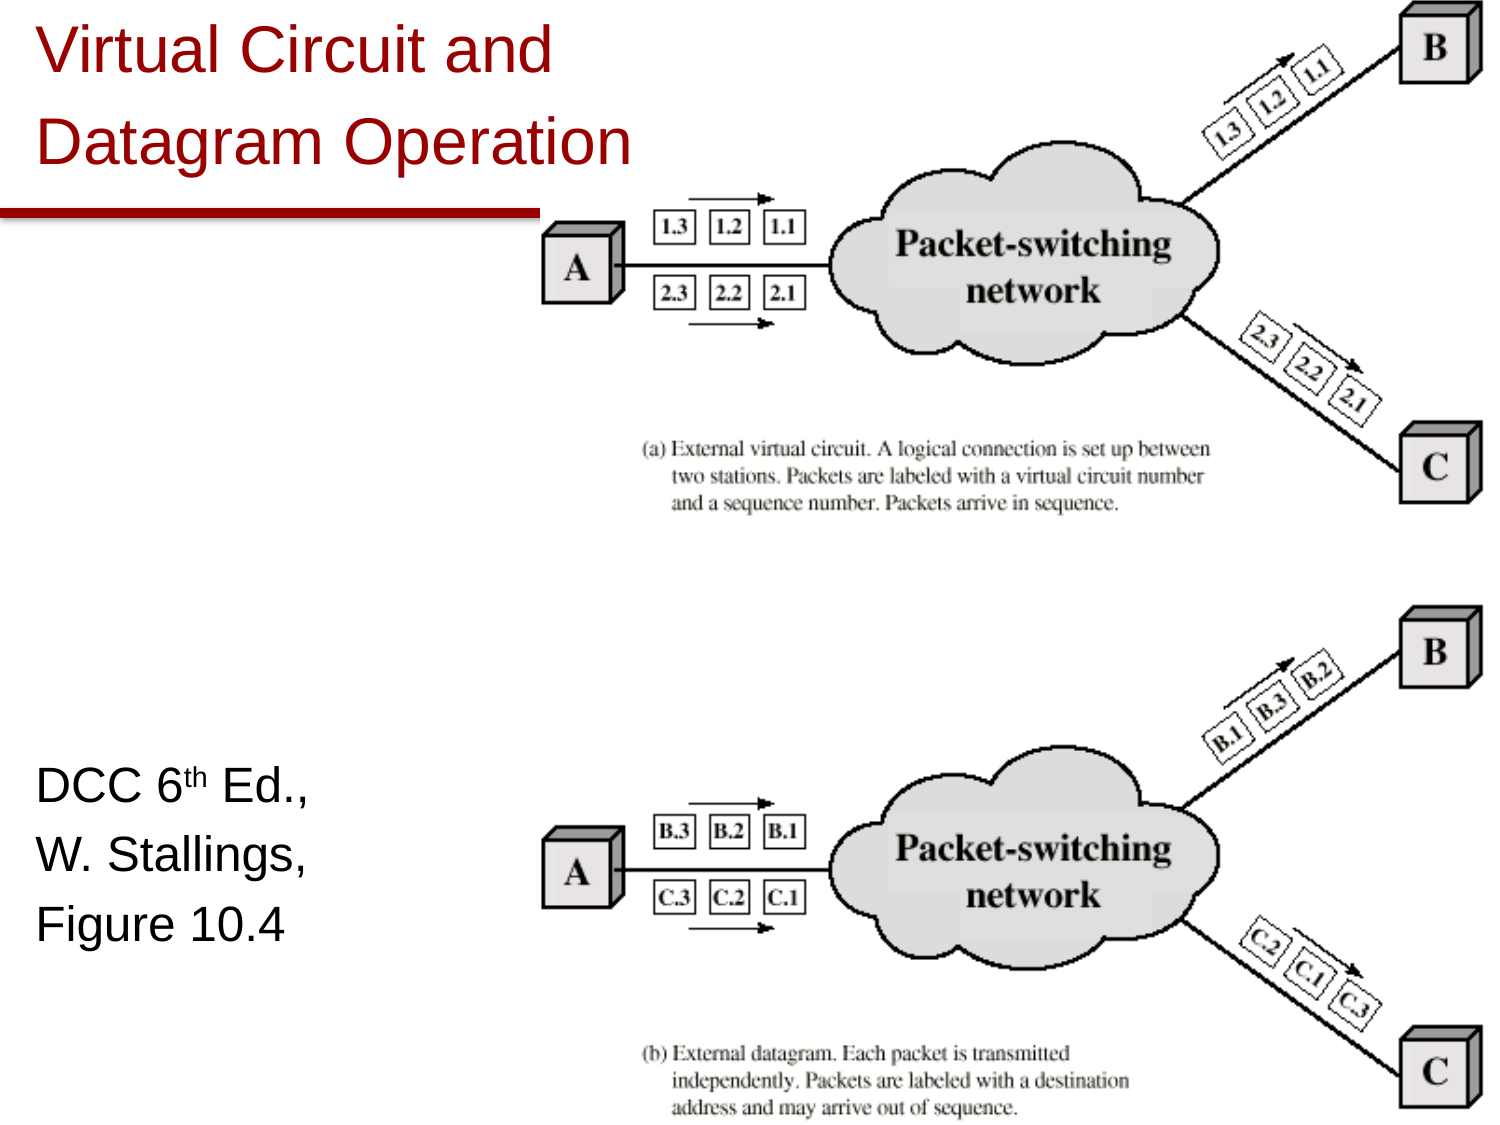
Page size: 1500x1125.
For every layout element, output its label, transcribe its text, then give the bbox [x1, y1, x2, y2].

list Virtual Circuit and Datagram Operation DCC 6th Ed., W. Stallings, Figure 10.4 [20, 0, 537, 964]
picture [539, 0, 1500, 1125]
